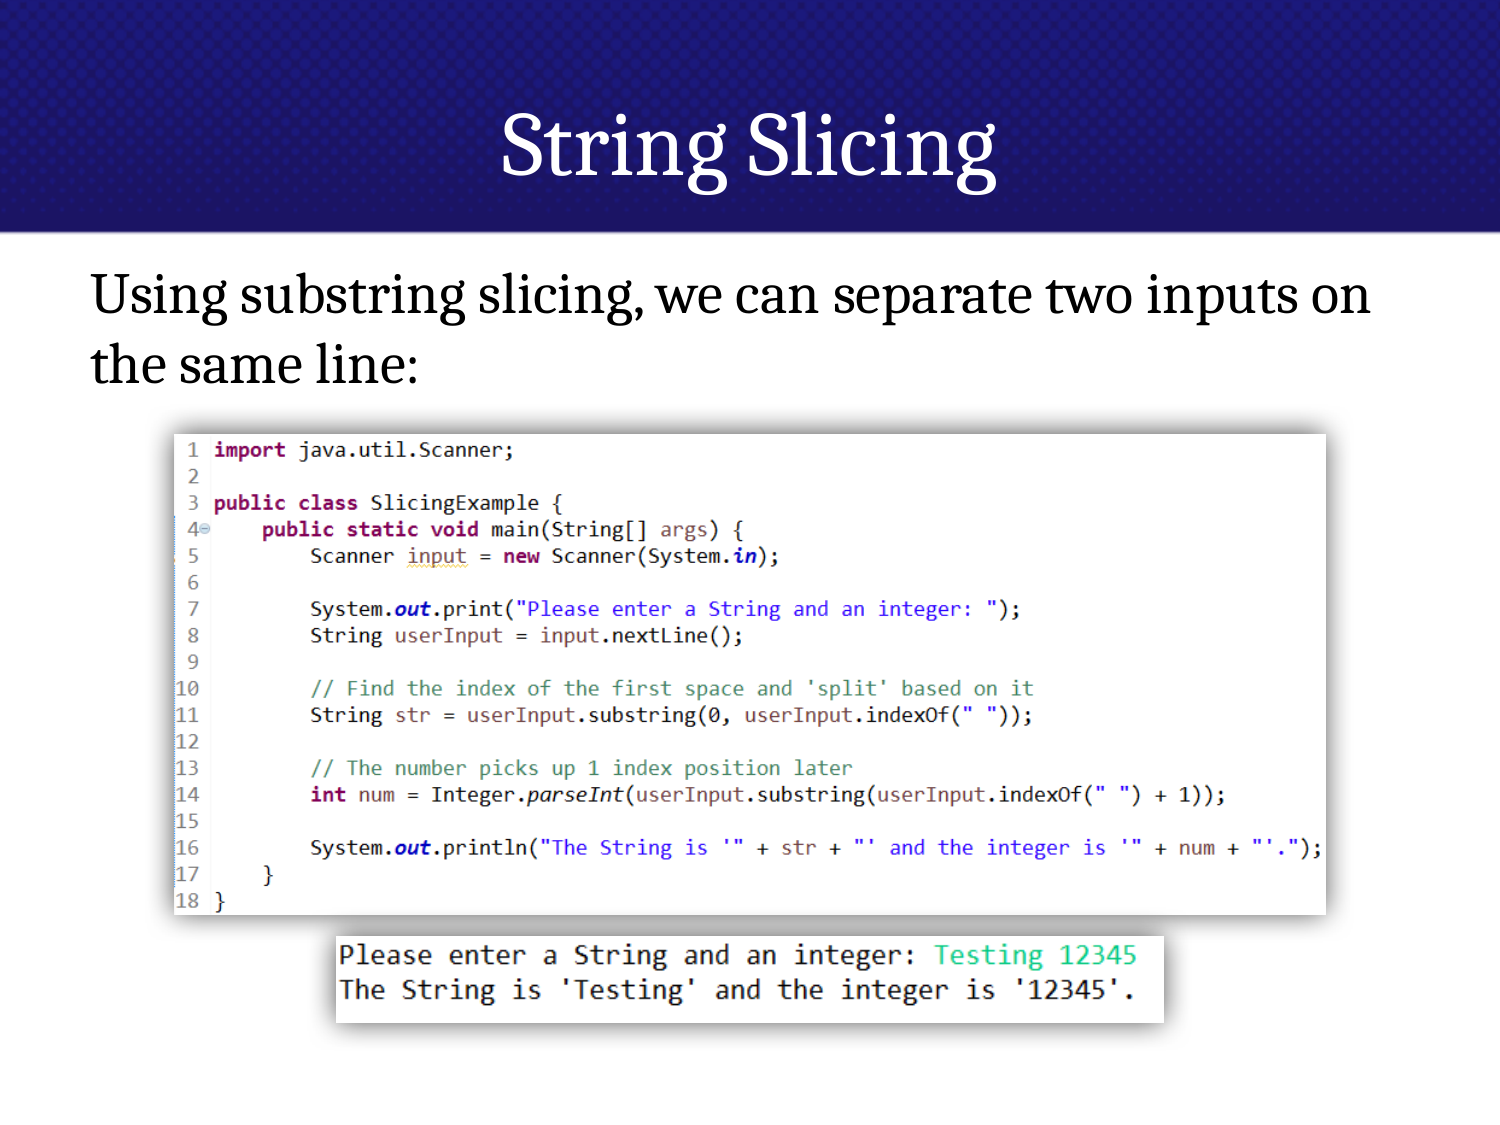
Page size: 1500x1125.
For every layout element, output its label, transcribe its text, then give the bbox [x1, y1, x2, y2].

list Using substring slicing, we can separate two inputs on the same line: [75, 248, 1425, 1101]
title String Slicing [75, 45, 1425, 233]
picture [0, 0, 1500, 1125]
